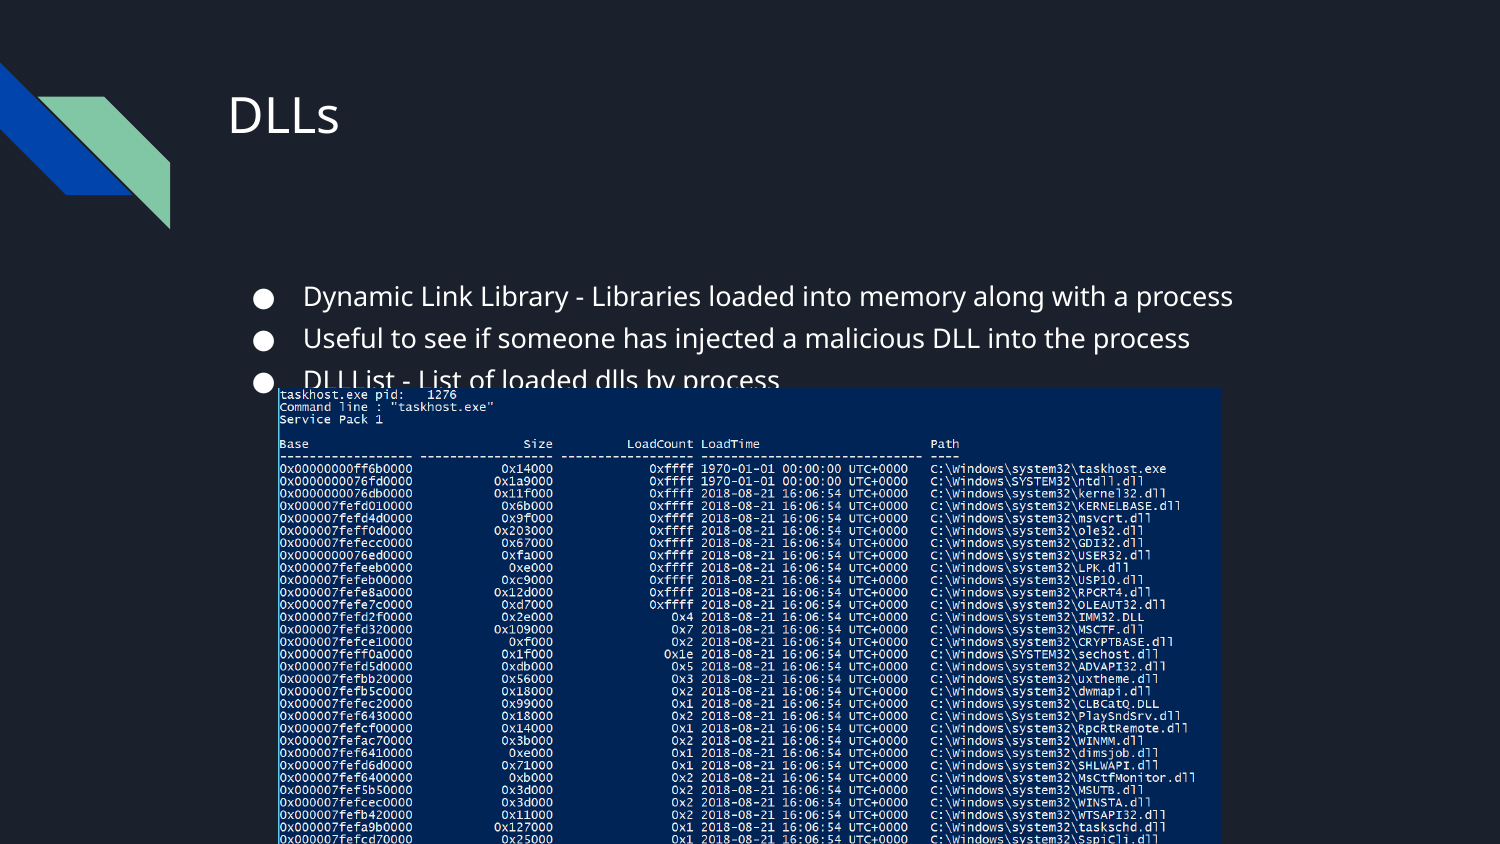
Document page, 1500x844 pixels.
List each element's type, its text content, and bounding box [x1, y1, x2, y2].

list Dynamic Link Library - Libraries loaded into memory along with a process Useful to see if someone has injected a malicious DLL into the process DLLList - List of loaded dlls by process [212, 257, 1368, 735]
title DLLs [212, 64, 1368, 215]
picture [277, 388, 1223, 844]
